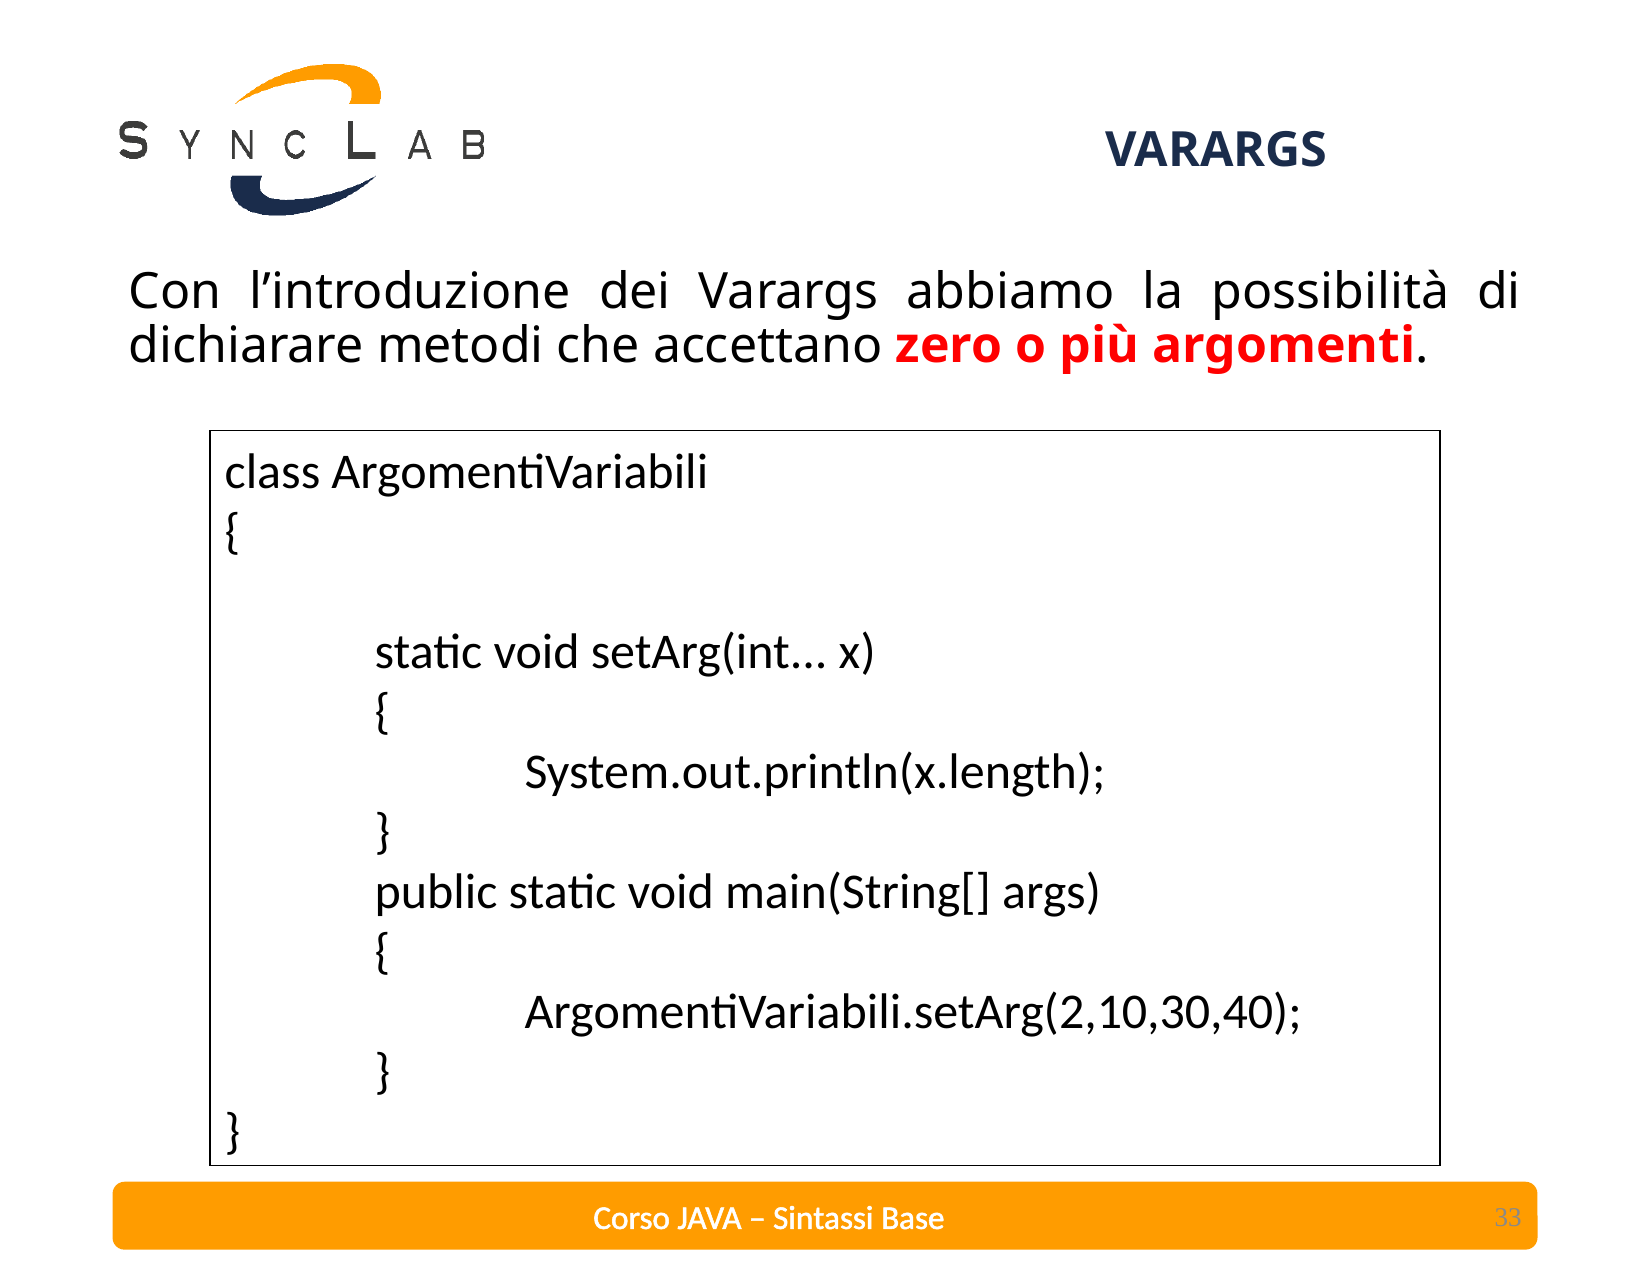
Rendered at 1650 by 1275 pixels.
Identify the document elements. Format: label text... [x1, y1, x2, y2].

slide_number 33 [1165, 1181, 1537, 1250]
title VARARGS [896, 32, 1537, 257]
picture [113, 59, 490, 219]
list Con l’introduzione dei Varargs abbiamo la possibilità di dichiarare metodi che accettano zero o più argomenti. [113, 257, 1537, 1067]
text_box Corso JAVA – Sintassi Base [358, 1187, 1180, 1245]
text_box class ArgomentiVariabili { static void setArg(int... x) { System.out.println(x.length); } public static void main(String[] args) { ArgomentiVariabili.setArg(2,10,30,40); } } [209, 430, 1441, 1166]
